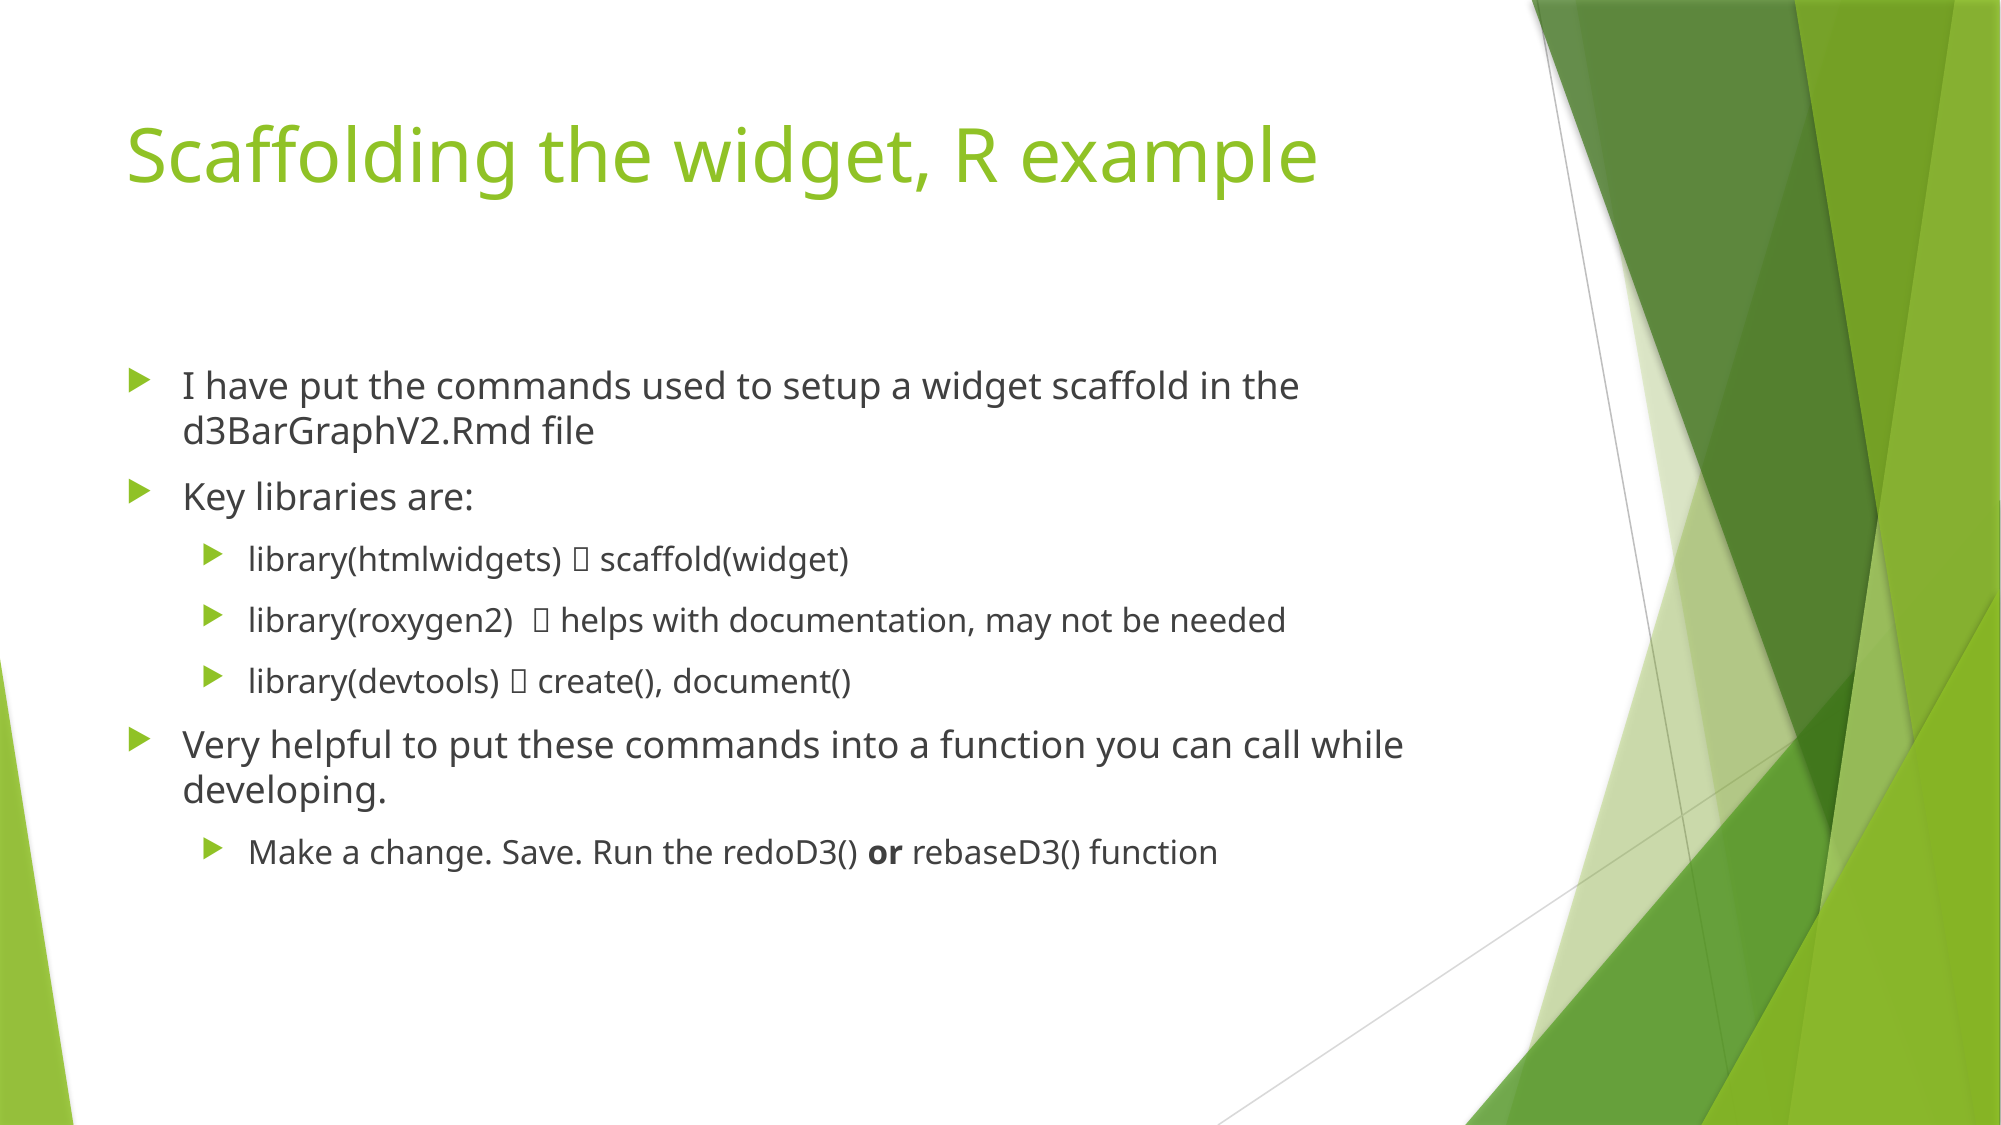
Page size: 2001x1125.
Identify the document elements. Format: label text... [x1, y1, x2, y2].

list I have put the commands used to setup a widget scaffold in the d3BarGraphV2.Rmd file Key libraries are: library(htmlwidgets)  scaffold(widget) library(roxygen2)  helps with documentation, may not be needed library(devtools)  create(), document() Very helpful to put these commands into a function you can call while developing. Make a change. Save. Run the redoD3() or rebaseD3() function [111, 354, 1522, 992]
title Scaffolding the widget, R example [111, 99, 1522, 317]
